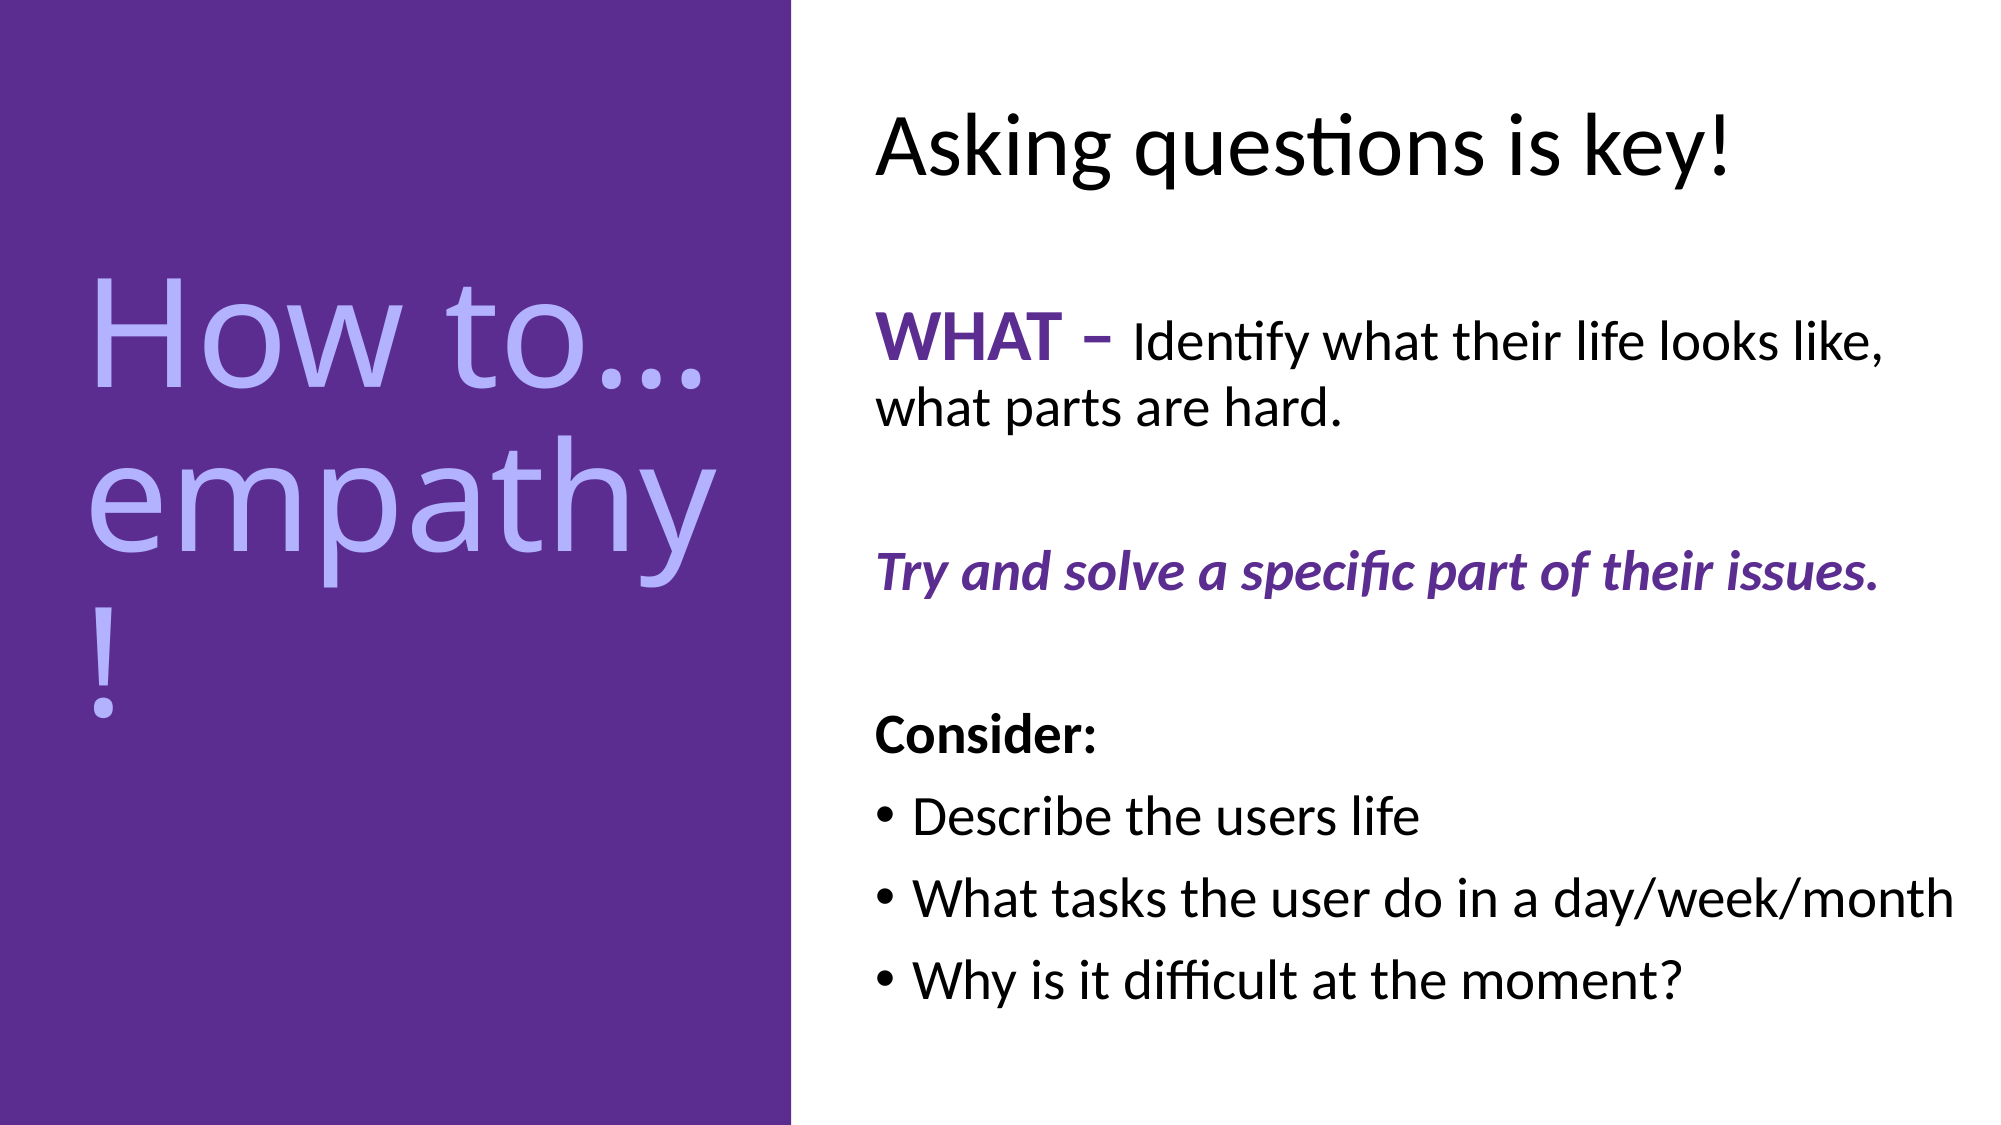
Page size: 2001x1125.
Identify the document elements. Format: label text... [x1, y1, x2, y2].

title How to… empathy! [68, 0, 770, 1109]
list Asking questions is key! WHAT – Identify what their life looks like, what parts are hard. Try and solve a specific part of their issues. Consider: Describe the users life What tasks the user do in a day/week/month Why is it difficult at the moment? [860, 90, 1979, 1072]
text_box [0, 0, 792, 1125]
